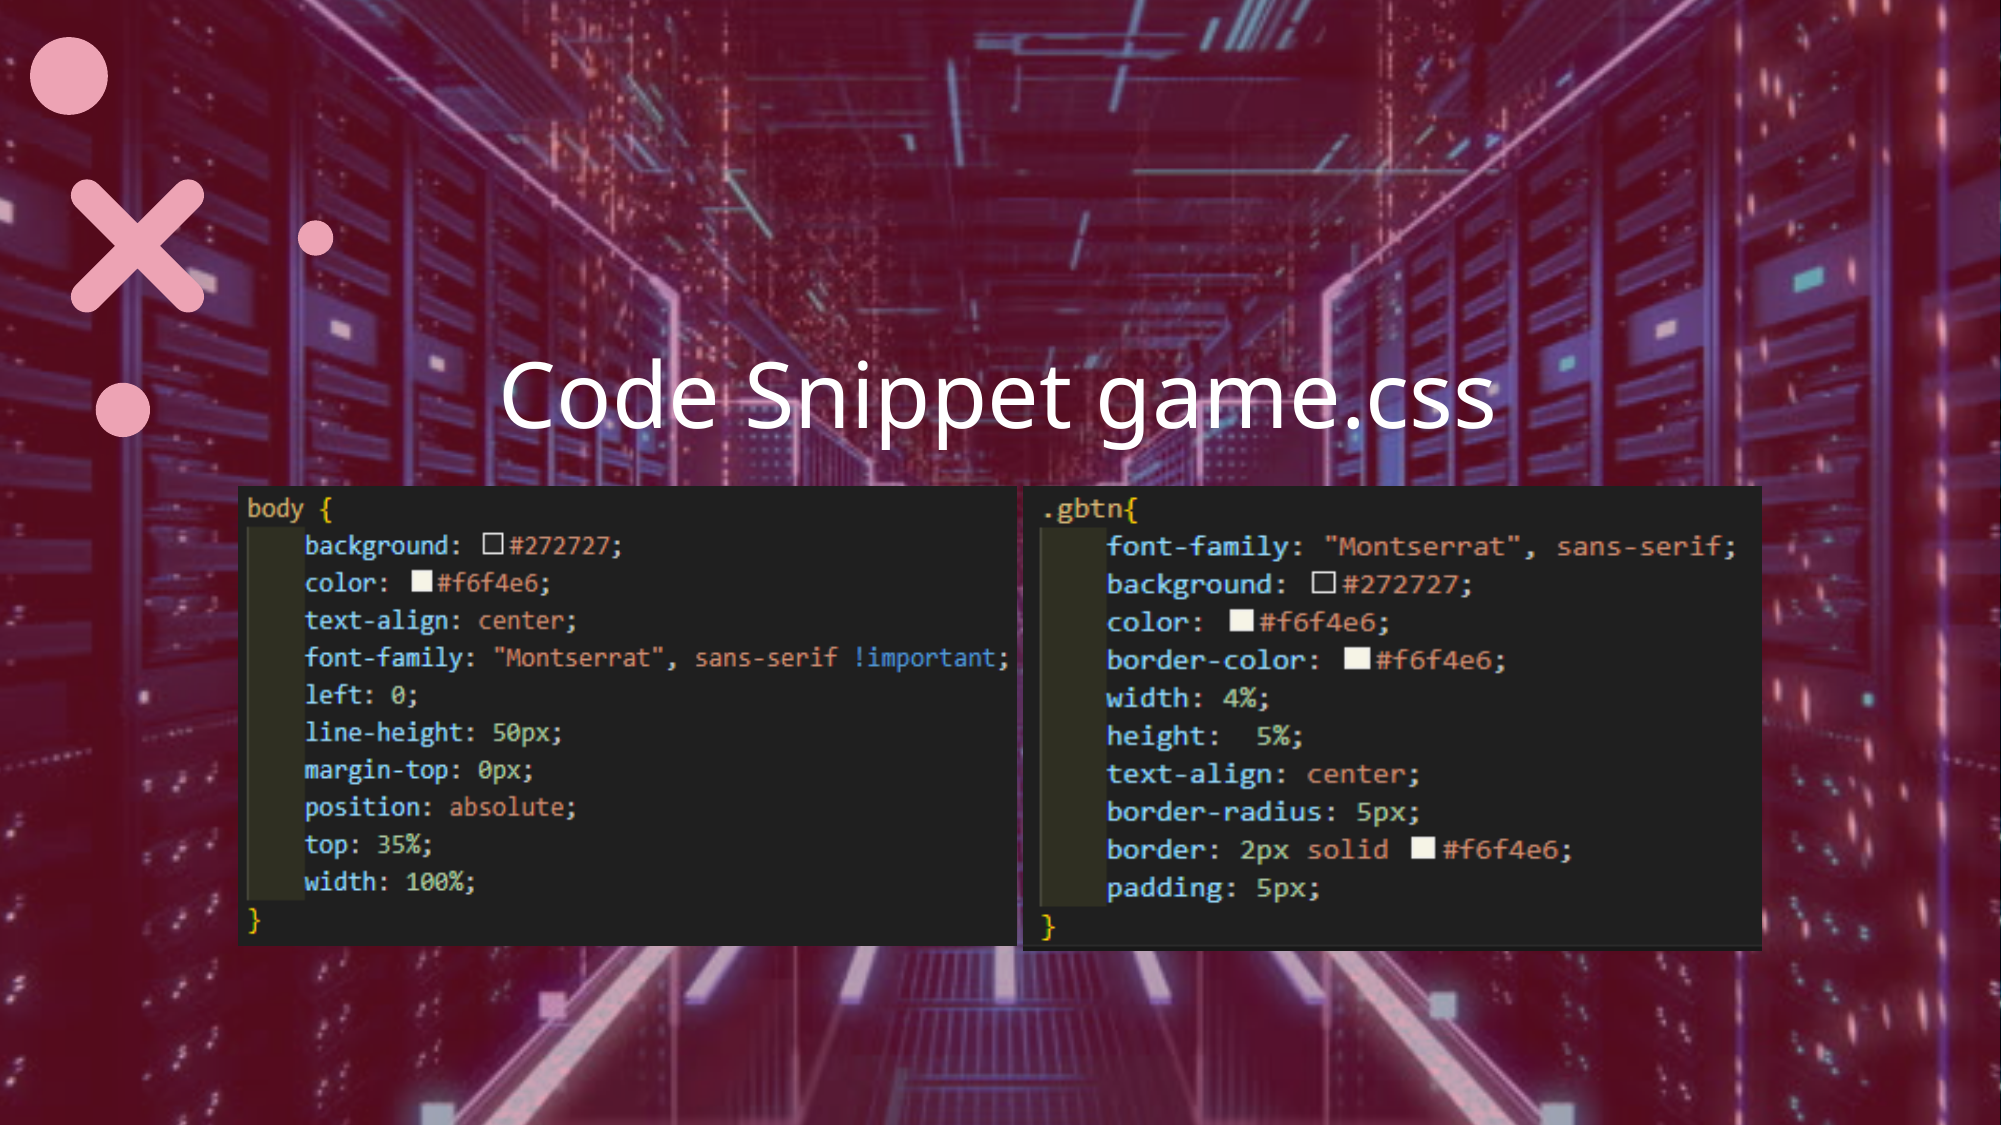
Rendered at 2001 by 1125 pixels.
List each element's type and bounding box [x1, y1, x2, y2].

picture [0, 0, 2001, 1125]
text_box [30, 36, 334, 437]
